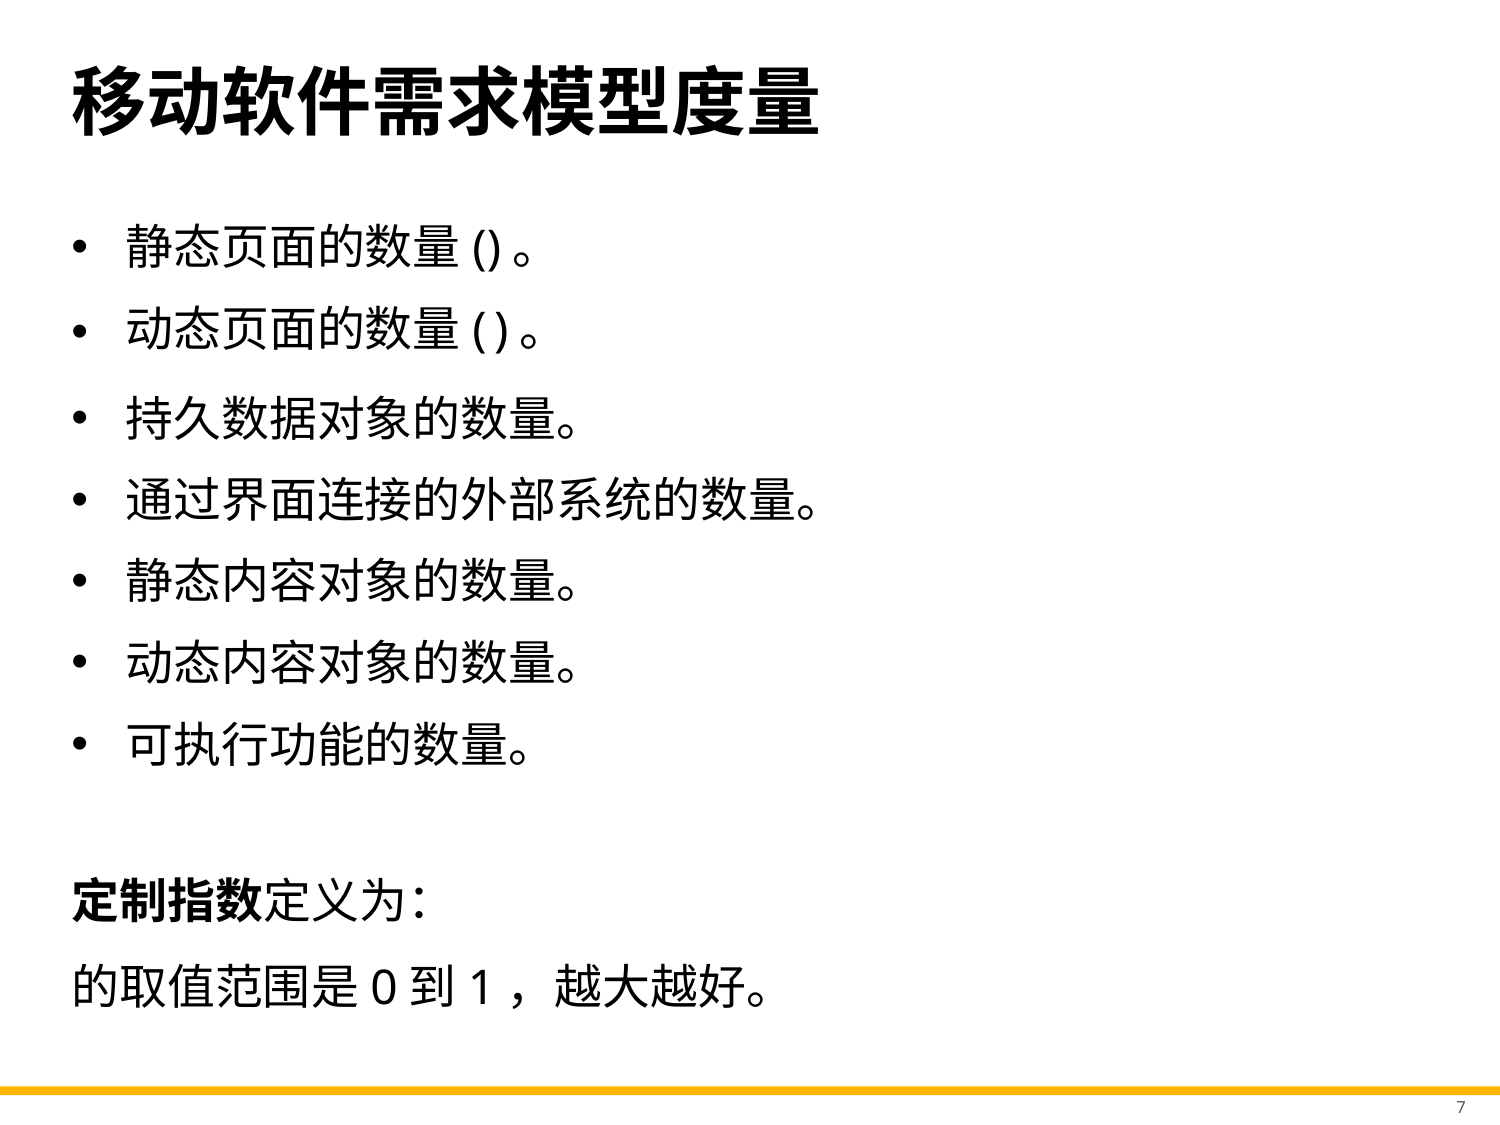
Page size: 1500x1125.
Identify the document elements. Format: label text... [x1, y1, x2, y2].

slide_number 7 [1415, 1094, 1474, 1122]
title 移动软件需求模型度量 [56, 50, 1444, 162]
